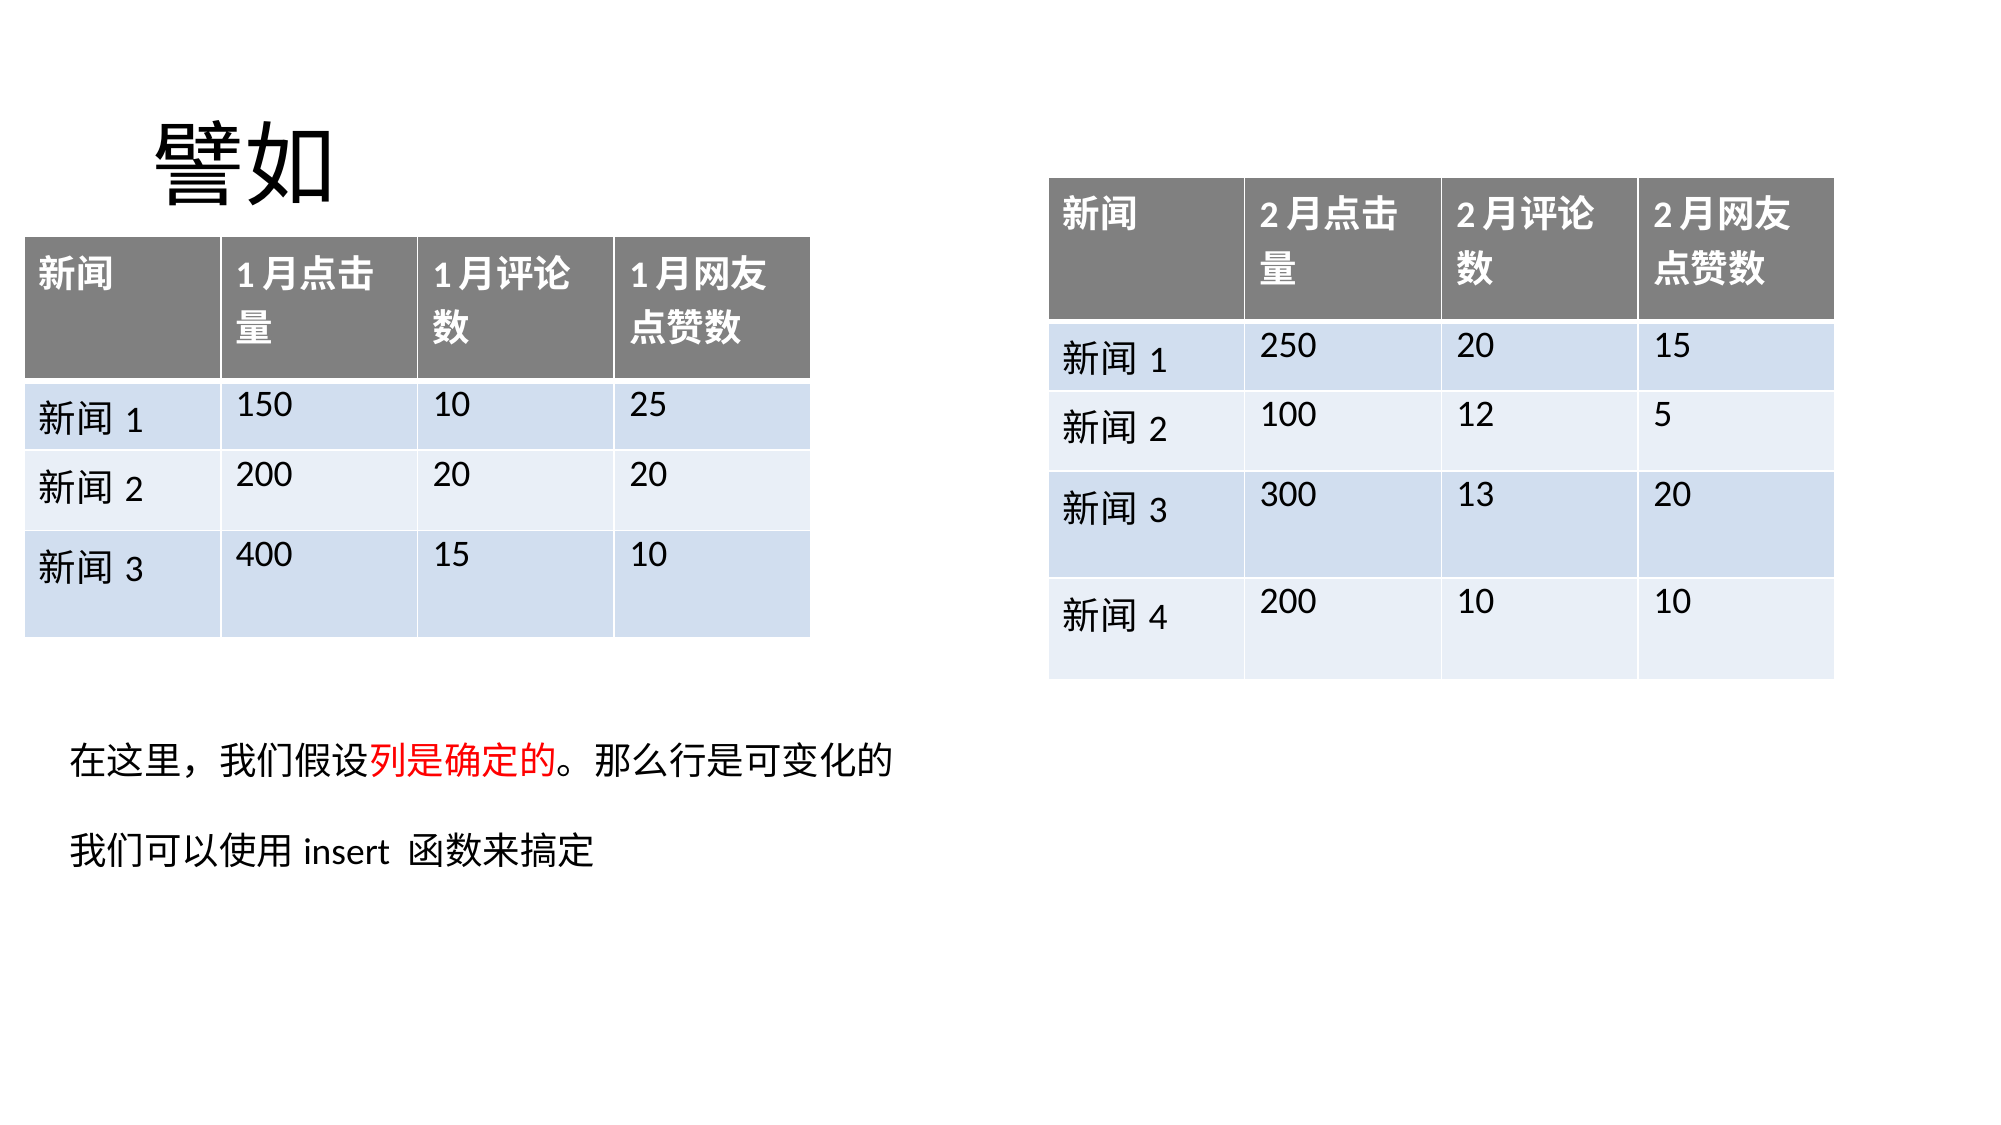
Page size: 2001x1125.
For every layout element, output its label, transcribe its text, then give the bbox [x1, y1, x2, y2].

table_header 2月网友点赞数 [1639, 178, 1834, 319]
table_header 新闻 [1049, 178, 1244, 319]
table_cell 10 [1442, 579, 1637, 679]
table_cell 20 [1442, 324, 1637, 390]
table_cell 150 [222, 384, 417, 449]
table_cell 13 [1442, 472, 1637, 577]
table_cell 20 [418, 451, 613, 530]
table_cell 5 [1639, 392, 1834, 470]
table_cell 新闻2 [1049, 392, 1244, 470]
table_header 2月评论数 [1442, 178, 1637, 319]
table_header 2月点击量 [1245, 178, 1441, 319]
table_cell 200 [1245, 579, 1441, 679]
table_cell 300 [1245, 472, 1441, 577]
table_cell 200 [222, 451, 417, 530]
table_cell 10 [615, 531, 810, 637]
table_cell 新闻3 [1049, 472, 1244, 577]
table_header 1月网友点赞数 [615, 237, 810, 378]
table_cell 新闻2 [25, 451, 220, 530]
table_cell 20 [1639, 472, 1834, 577]
table_cell 10 [1639, 579, 1834, 679]
table_cell 10 [418, 384, 613, 449]
table_cell 新闻3 [25, 531, 220, 637]
table_cell 100 [1245, 392, 1441, 470]
table_cell 25 [615, 384, 810, 449]
table_cell 15 [418, 531, 613, 637]
table_header 新闻 [25, 237, 220, 378]
title 譬如 [137, 59, 1863, 278]
table_cell 400 [222, 531, 417, 637]
text_box 在这里，我们假设列是确定的。那么行是可变化的 我们可以使用insert 函数来搞定 [54, 729, 1686, 880]
table_cell 新闻4 [1049, 579, 1244, 679]
table_cell 15 [1639, 324, 1834, 390]
table_cell 新闻1 [1049, 324, 1244, 390]
table_header 1月评论数 [418, 237, 613, 378]
table_header 1月点击量 [222, 237, 417, 378]
table_cell 新闻1 [25, 384, 220, 449]
table_cell 20 [615, 451, 810, 530]
table_cell 12 [1442, 392, 1637, 470]
table_cell 250 [1245, 324, 1441, 390]
